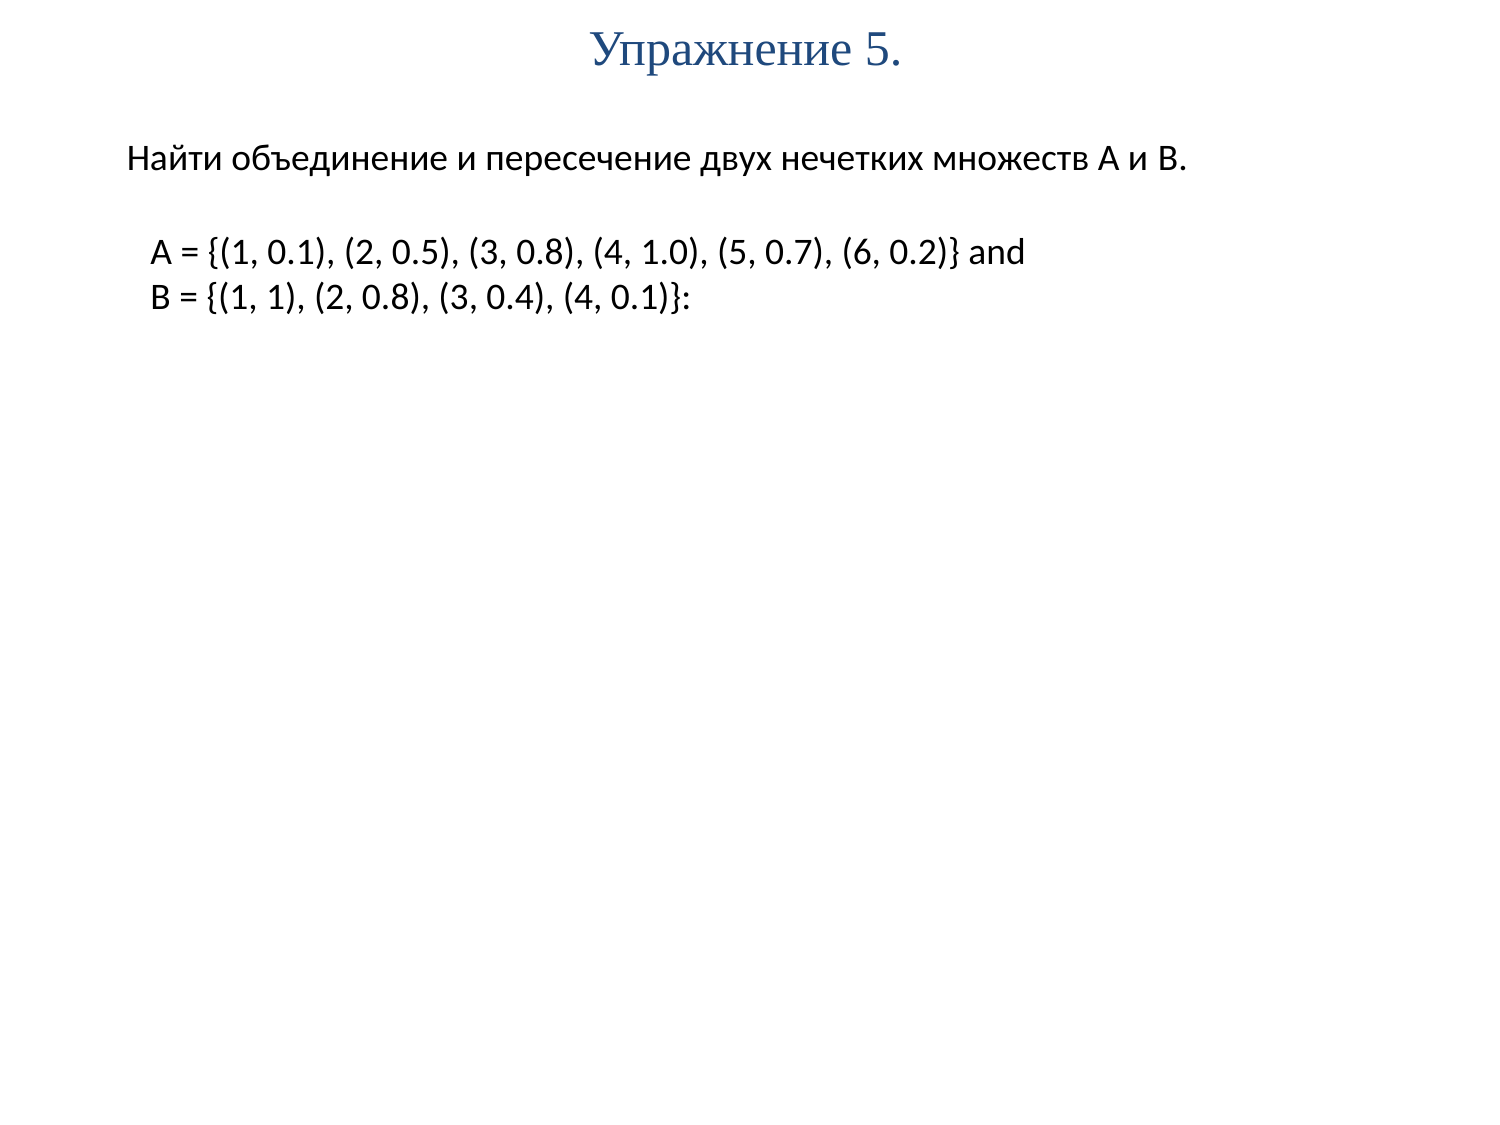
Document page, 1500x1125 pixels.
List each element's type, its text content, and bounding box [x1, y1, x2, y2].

text_box Найти объединение и пересечение двух нечетких множеств А и B. [112, 125, 1317, 186]
text_box A = {(1, 0.1), (2, 0.5), (3, 0.8), (4, 1.0), (5, 0.7), (6, 0.2)} and B = {(1, 1), (2, 0.8), (3, 0.4), (4, 0.1)}: [135, 219, 1282, 325]
title Упражнение 5. [76, 5, 1427, 86]
